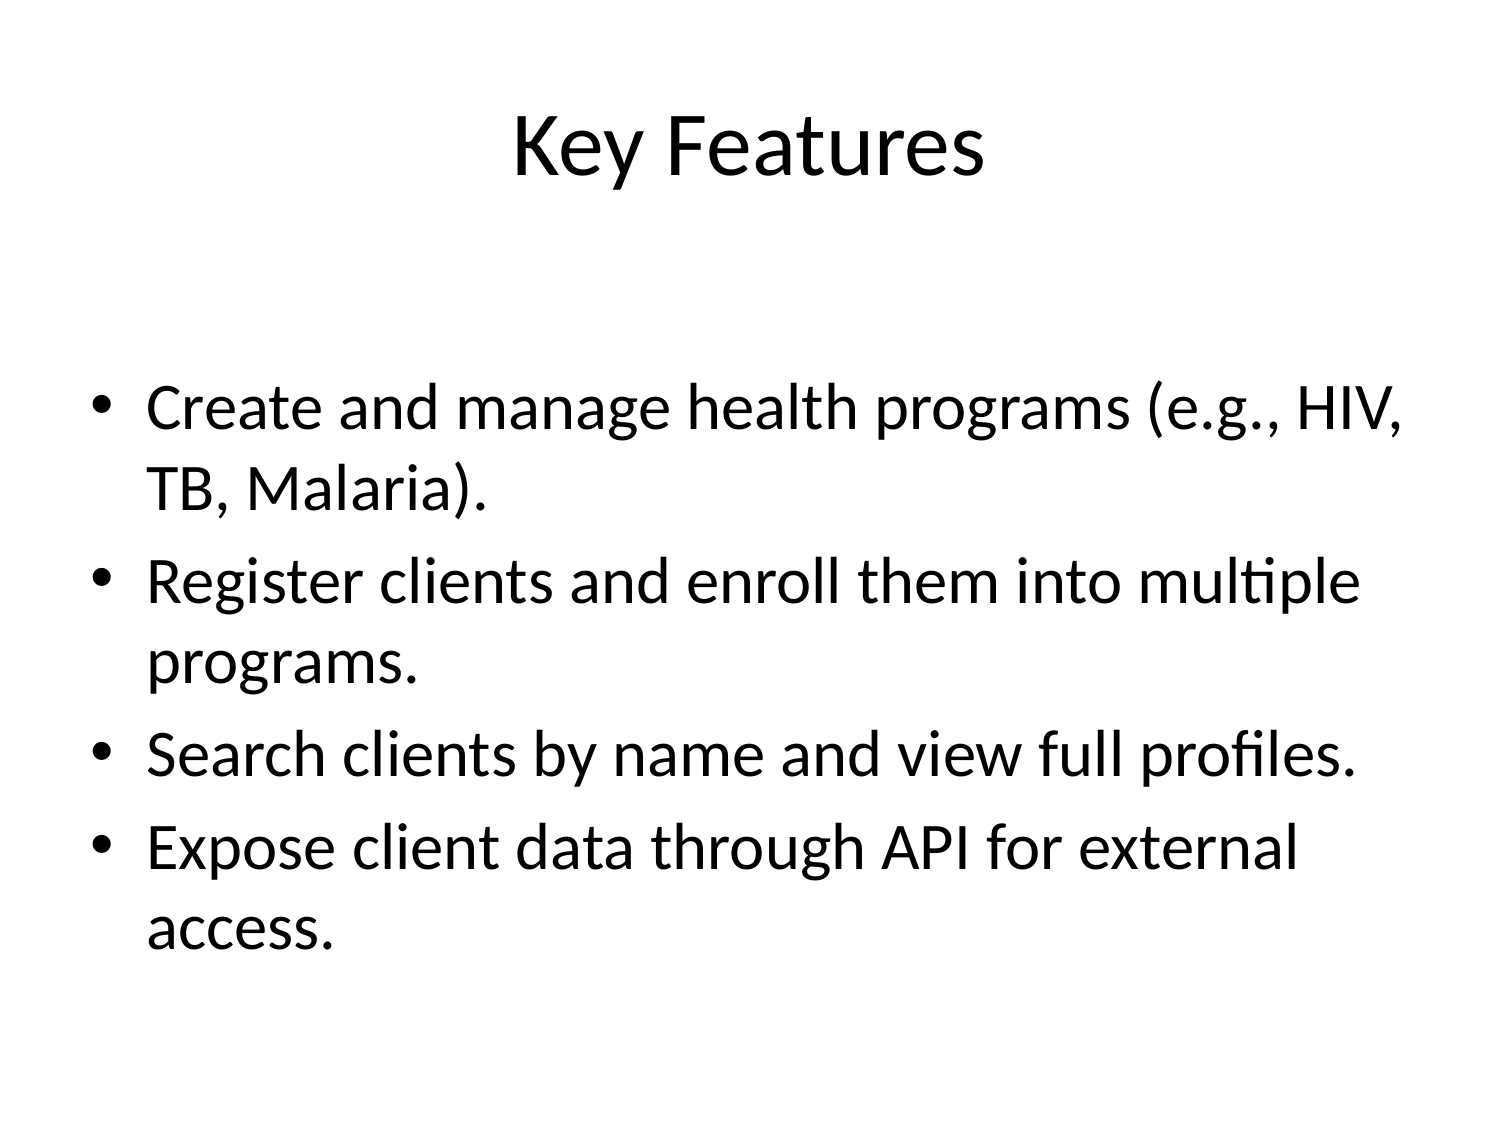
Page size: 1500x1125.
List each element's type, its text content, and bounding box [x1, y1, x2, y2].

list Create and manage health programs (e.g., HIV, TB, Malaria). Register clients and enroll them into multiple programs. Search clients by name and view full profiles. Expose client data through API for external access. [75, 262, 1425, 1005]
title Key Features [75, 45, 1425, 233]
